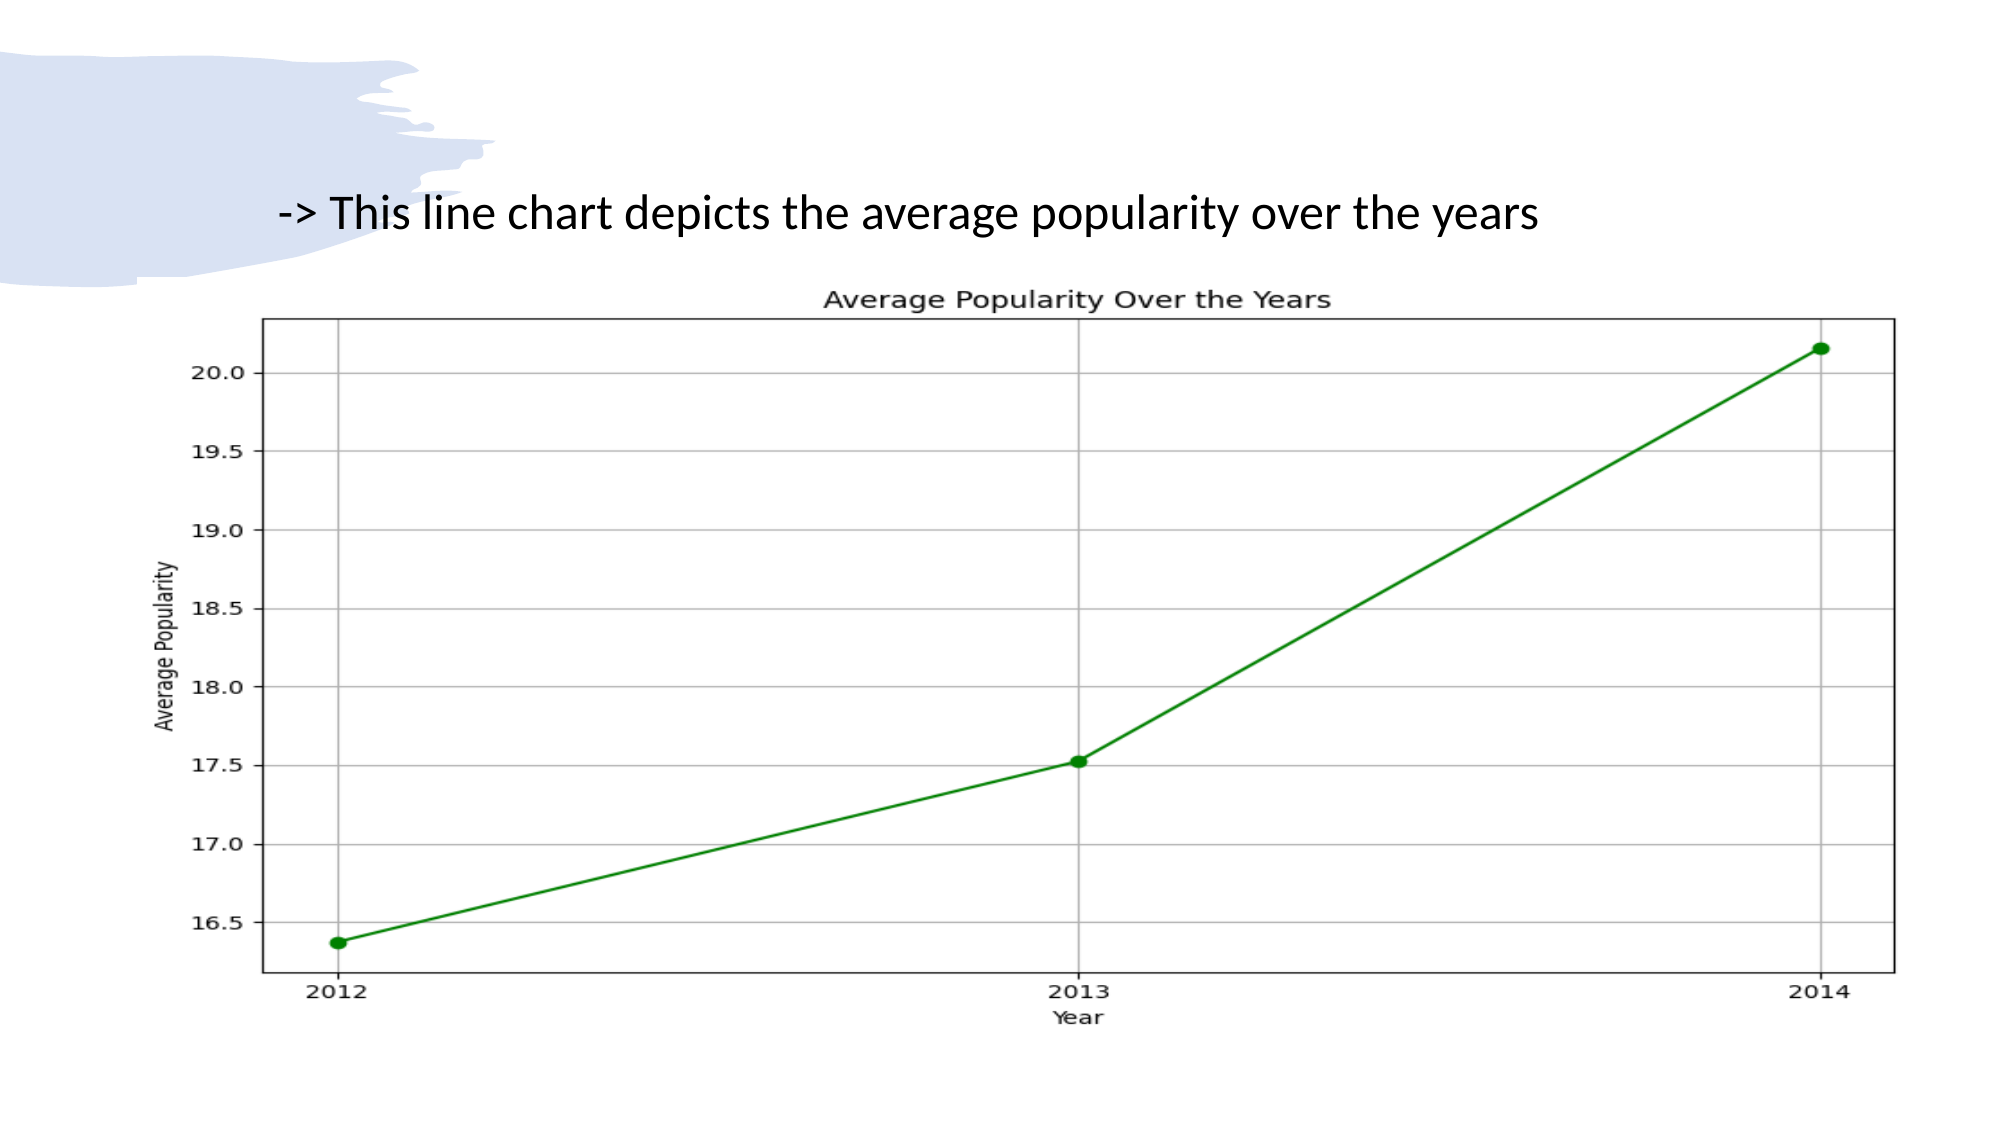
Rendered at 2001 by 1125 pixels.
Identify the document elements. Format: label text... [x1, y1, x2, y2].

title -> This line chart depicts the average popularity over the years [262, 59, 1863, 277]
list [137, 277, 1912, 1041]
